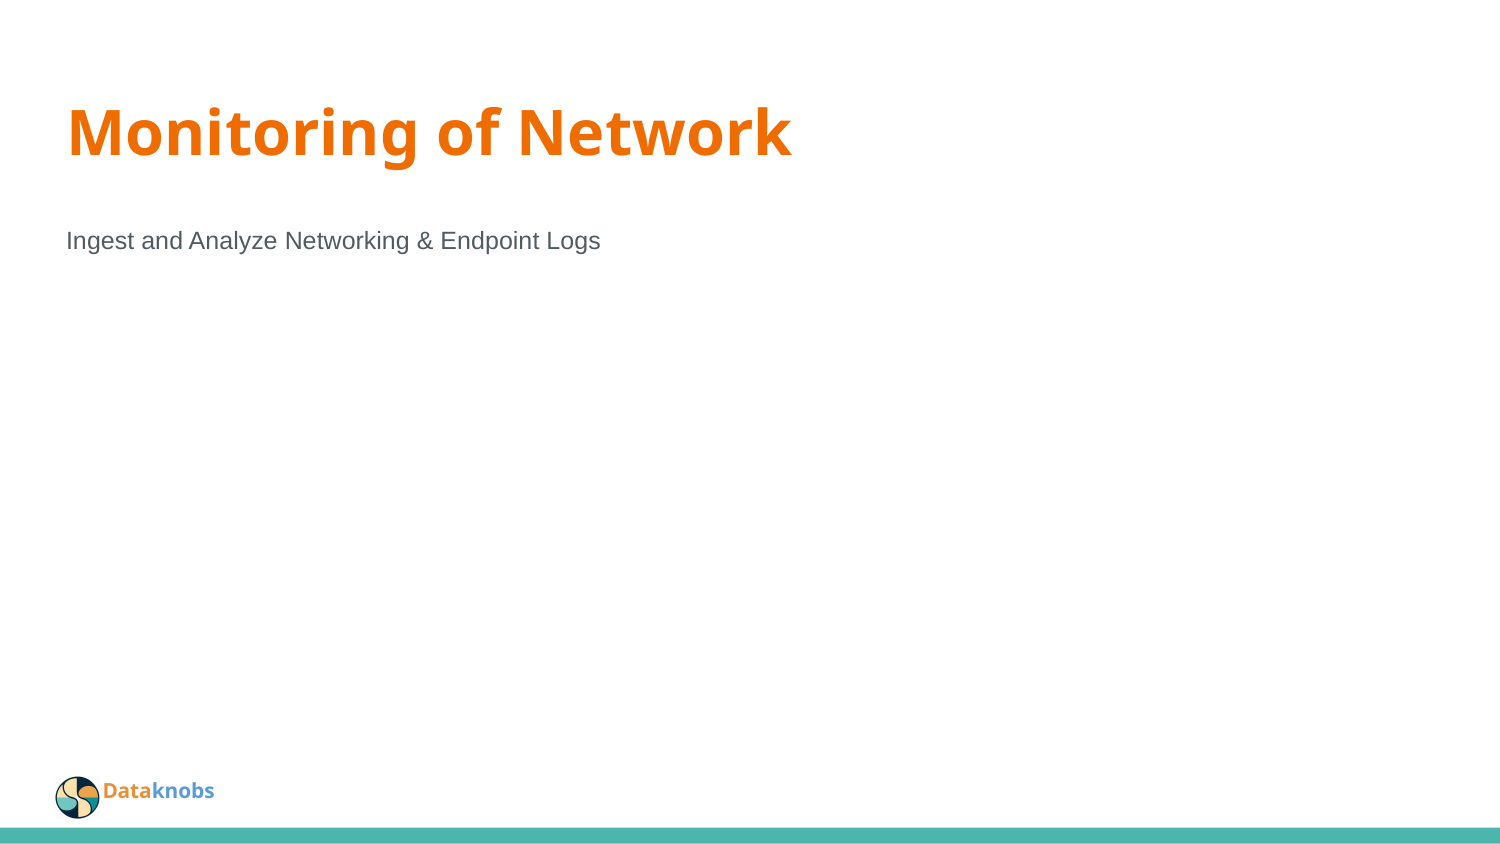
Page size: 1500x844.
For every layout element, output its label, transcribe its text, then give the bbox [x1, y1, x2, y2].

picture [55, 776, 100, 819]
title Monitoring of Network [51, 72, 1449, 189]
list Ingest and Analyze Networking & Endpoint Logs [51, 207, 1449, 750]
